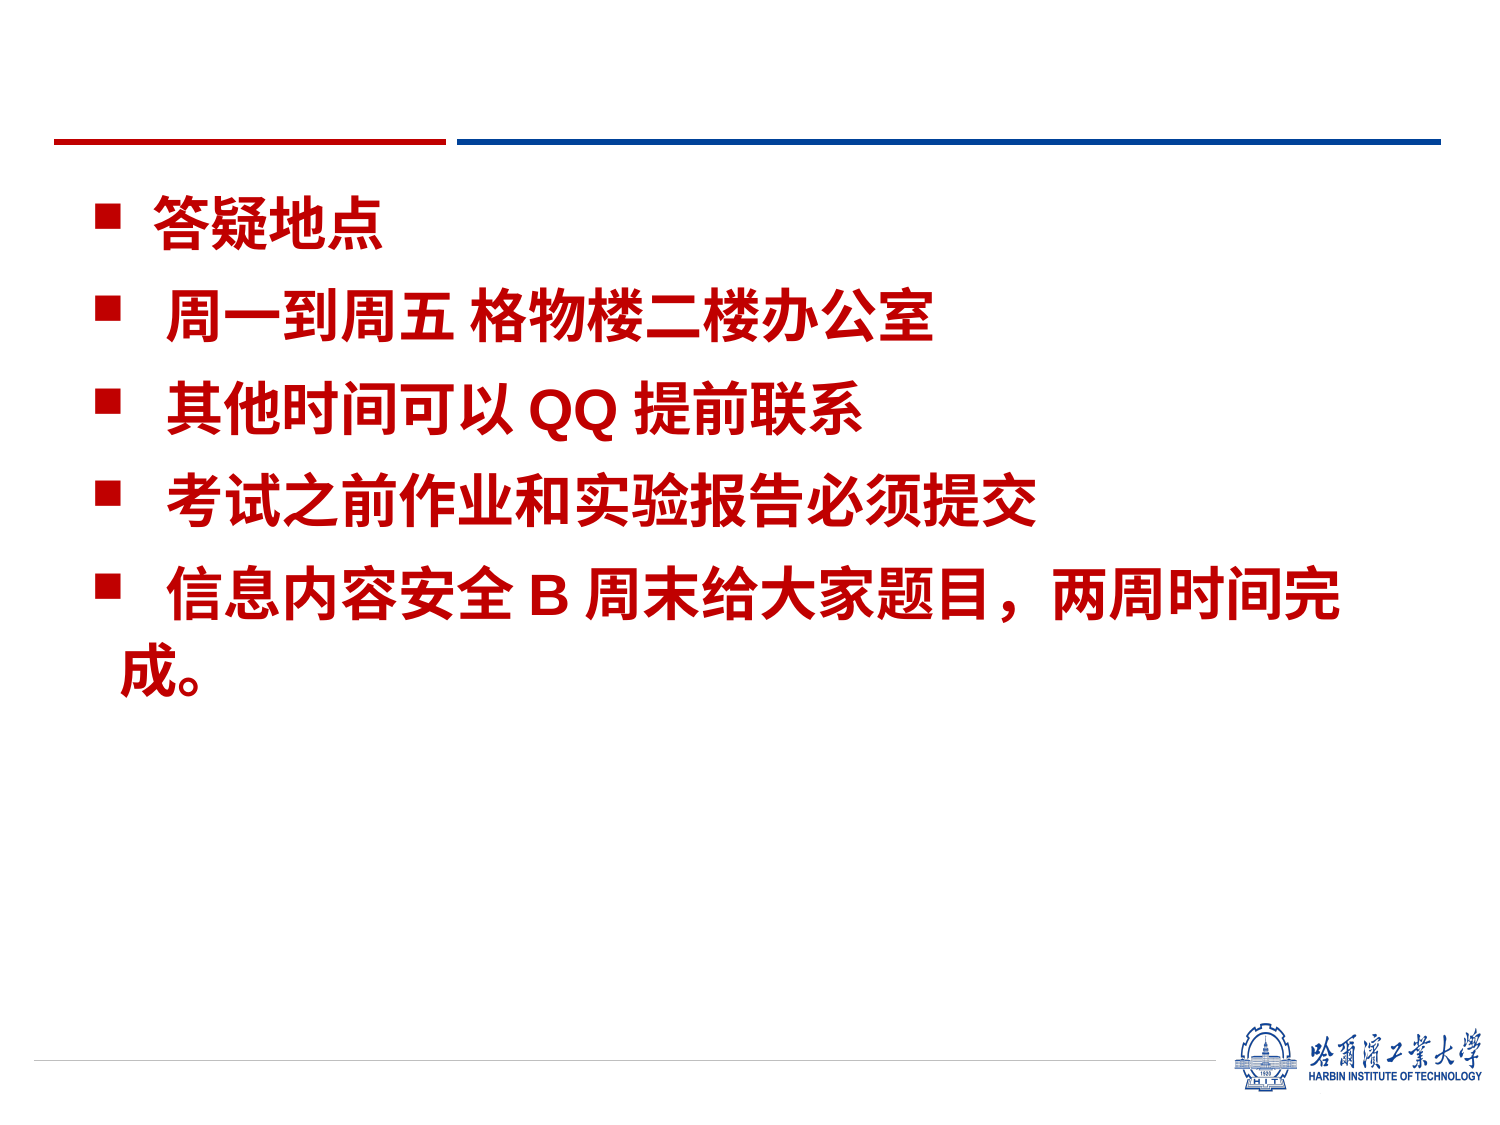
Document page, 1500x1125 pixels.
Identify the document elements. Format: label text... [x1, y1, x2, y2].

text_box 答疑地点 周一到周五 格物楼二楼办公室 其他时间可以QQ提前联系 考试之前作业和实验报告必须提交 信息内容安全B周末给大家题目，两周时间完成。 [76, 172, 1398, 1012]
picture [1204, 1023, 1482, 1094]
